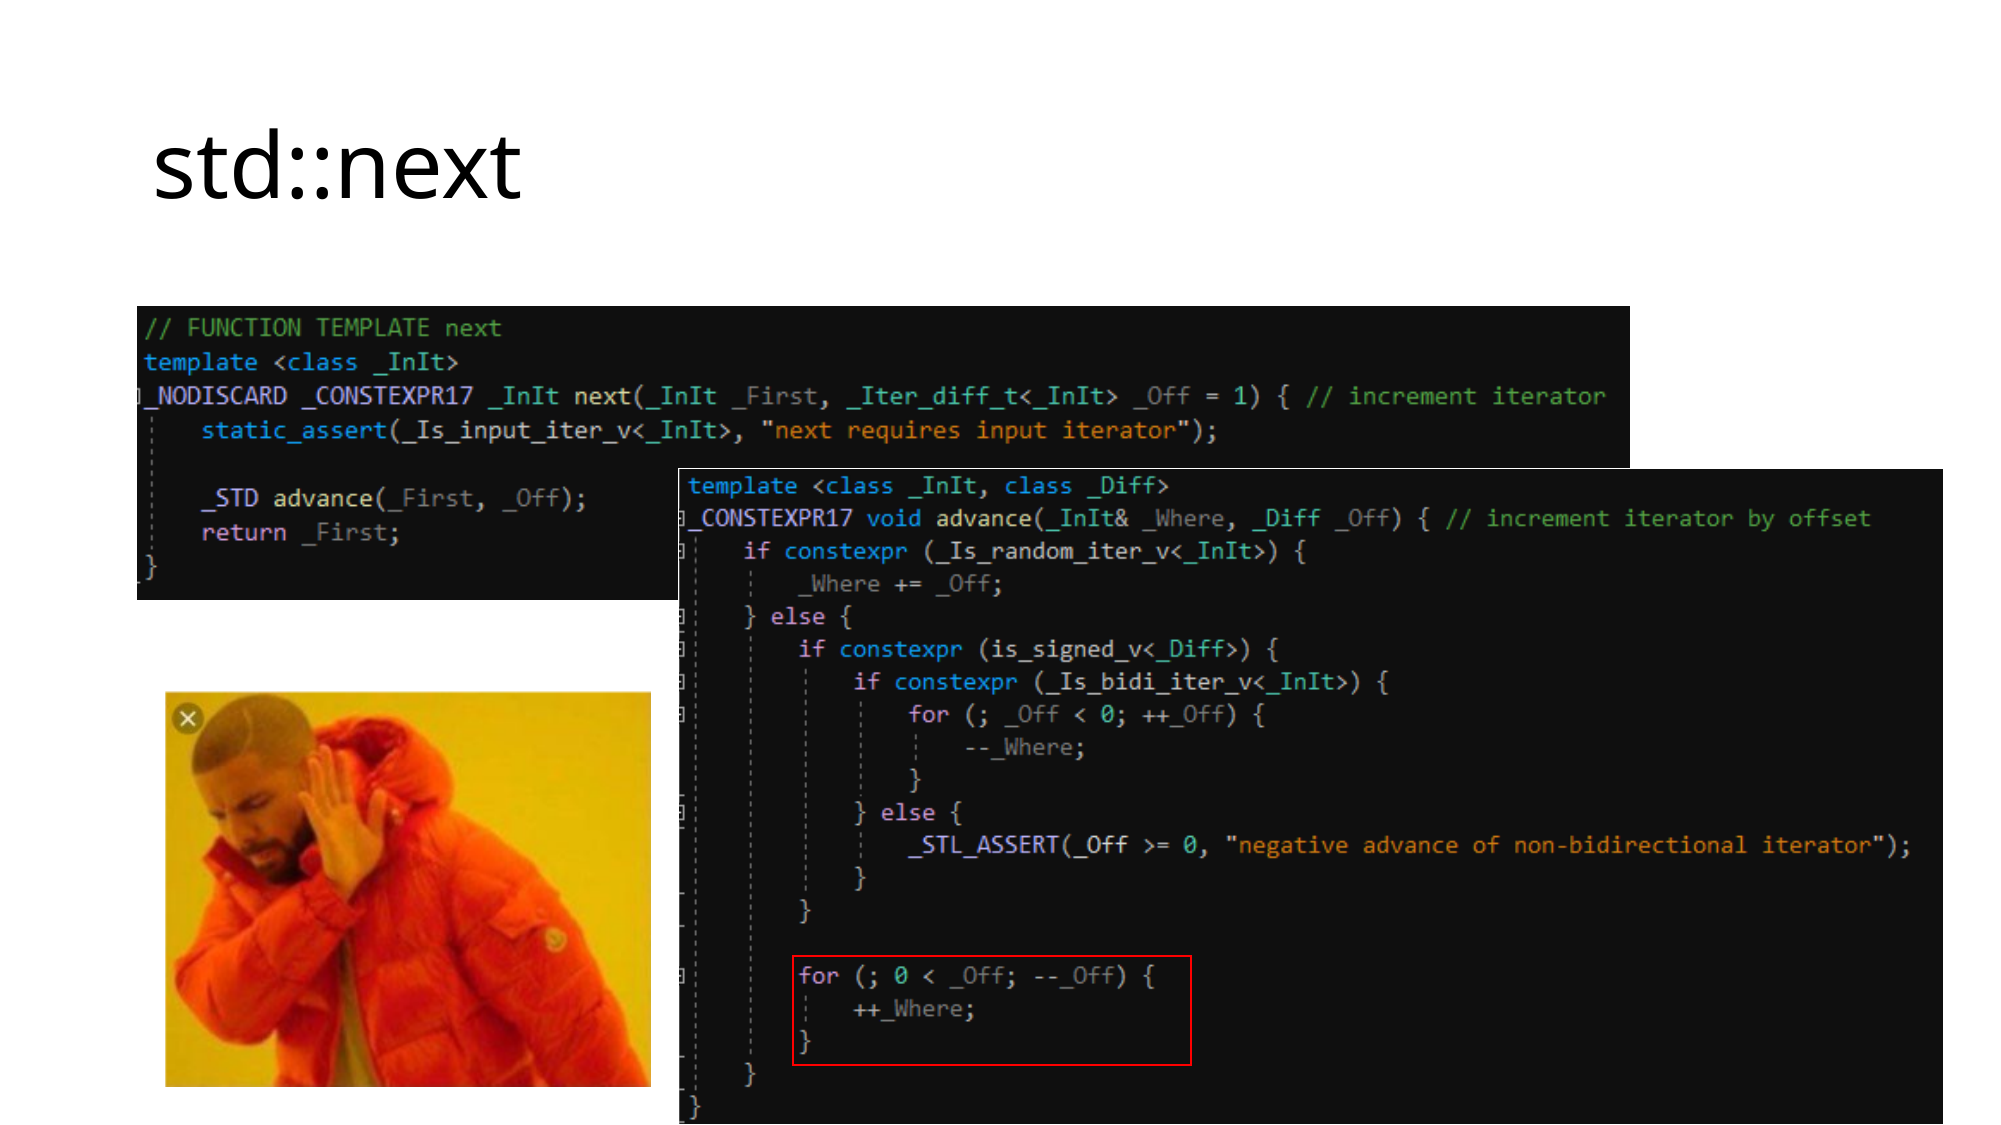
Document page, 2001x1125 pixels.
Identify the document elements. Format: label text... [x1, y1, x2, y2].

picture [164, 690, 651, 1087]
title std::next [137, 59, 1863, 278]
picture [137, 306, 1944, 1125]
